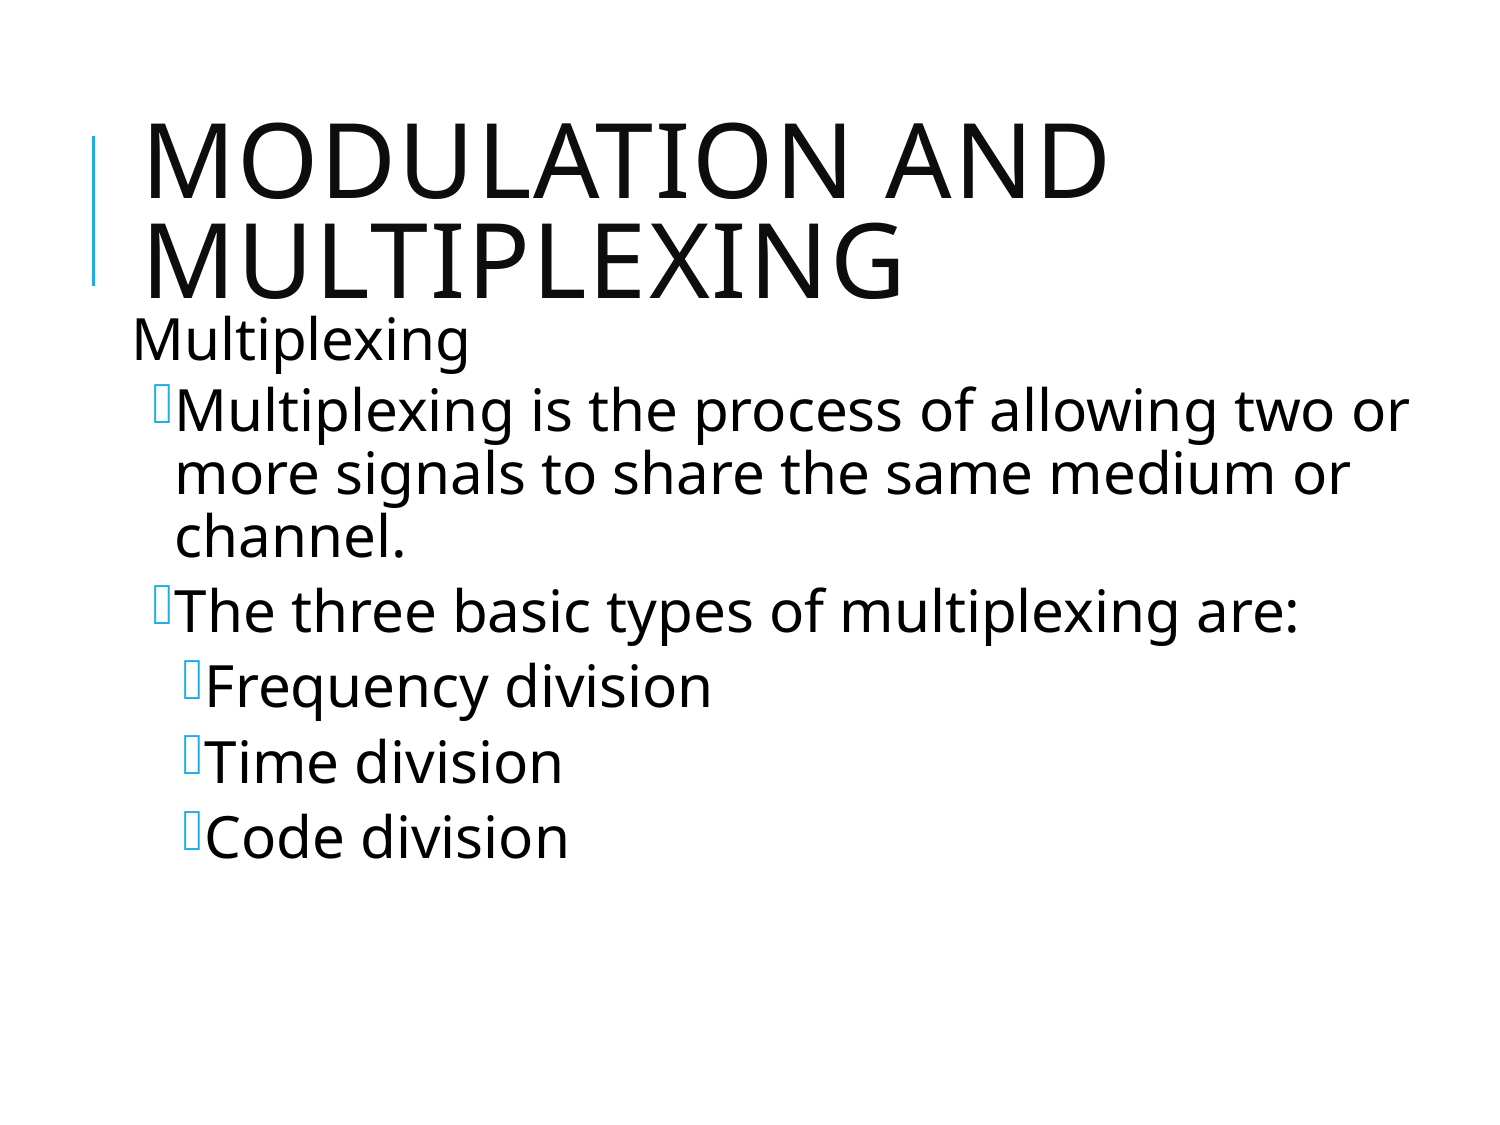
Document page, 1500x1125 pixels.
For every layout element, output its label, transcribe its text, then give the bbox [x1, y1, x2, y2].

list Multiplexing Multiplexing is the process of allowing two or more signals to share the same medium or channel. The three basic types of multiplexing are: Frequency division Time division Code division [123, 302, 1459, 963]
title Modulation and Multiplexing [126, 96, 1322, 342]
